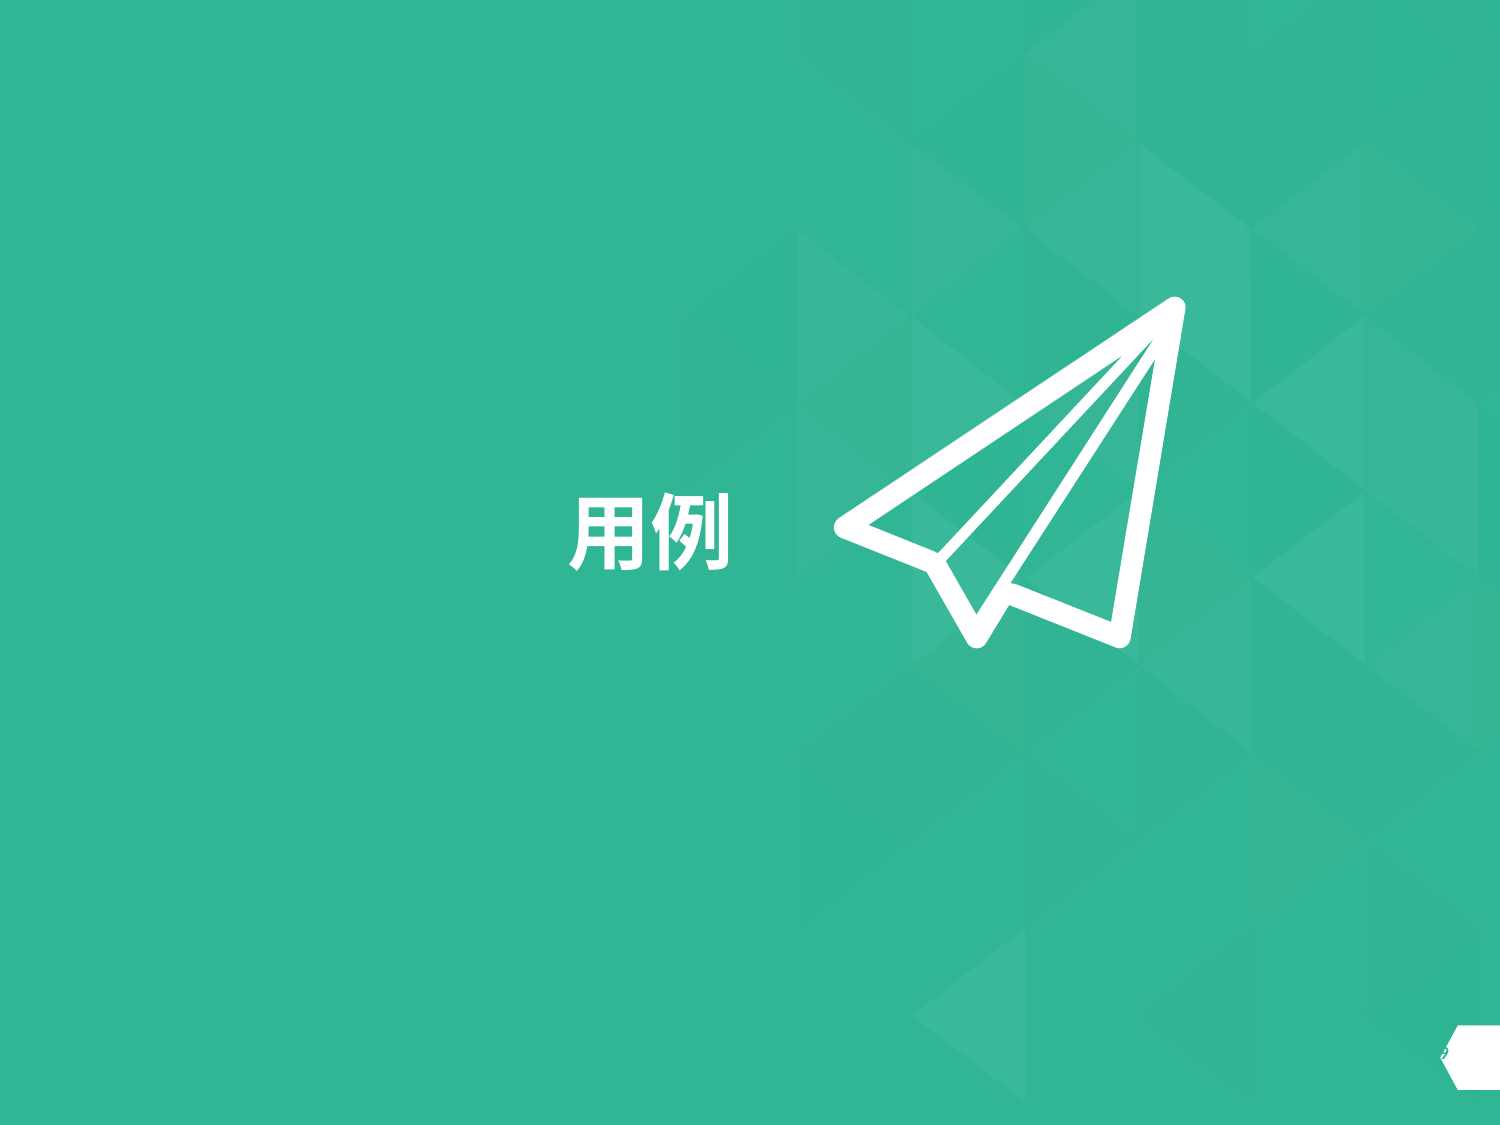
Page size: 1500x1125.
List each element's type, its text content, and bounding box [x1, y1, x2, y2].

text_box 用例 [552, 472, 749, 588]
text_box [833, 296, 1186, 649]
